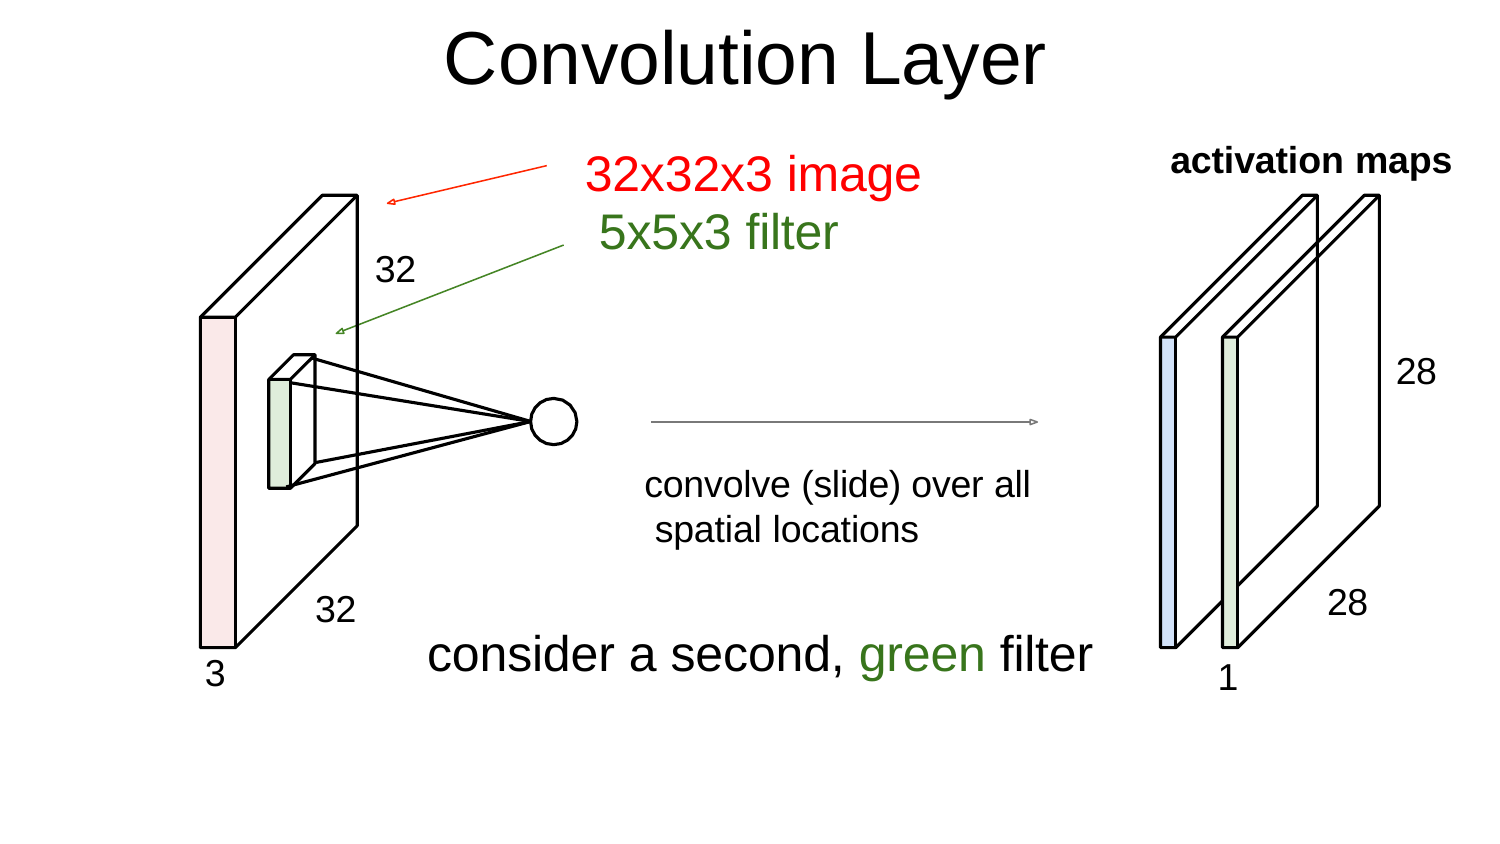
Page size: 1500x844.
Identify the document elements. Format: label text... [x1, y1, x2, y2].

text_box 3 [202, 648, 228, 695]
text_box [1222, 195, 1380, 338]
text_box [1176, 196, 1318, 648]
text_box 28 [1393, 344, 1440, 392]
text_box [1160, 195, 1318, 338]
text_box [1222, 338, 1237, 648]
text_box 1 [1215, 650, 1241, 698]
text_box [1164, 195, 1316, 333]
text_box 32x32x3 image 5x5x3 filter [582, 151, 924, 261]
text_box [200, 195, 358, 318]
text_box [236, 196, 358, 647]
title Convolution Layer [441, 7, 1049, 151]
text_box [200, 318, 235, 648]
text_box [202, 195, 356, 315]
text_box [1238, 196, 1380, 648]
text_box 32 [372, 243, 419, 291]
text_box [1160, 338, 1175, 648]
text_box activation maps [1168, 133, 1454, 181]
text_box [387, 199, 395, 205]
text_box [530, 398, 577, 445]
text_box consider a second, green filter [424, 619, 1097, 682]
text_box 32 [312, 583, 359, 631]
text_box 28 [1325, 576, 1371, 624]
text_box convolve (slide) over all spatial locations [642, 456, 1036, 550]
text_box [1226, 195, 1378, 333]
text_box [1030, 419, 1038, 425]
